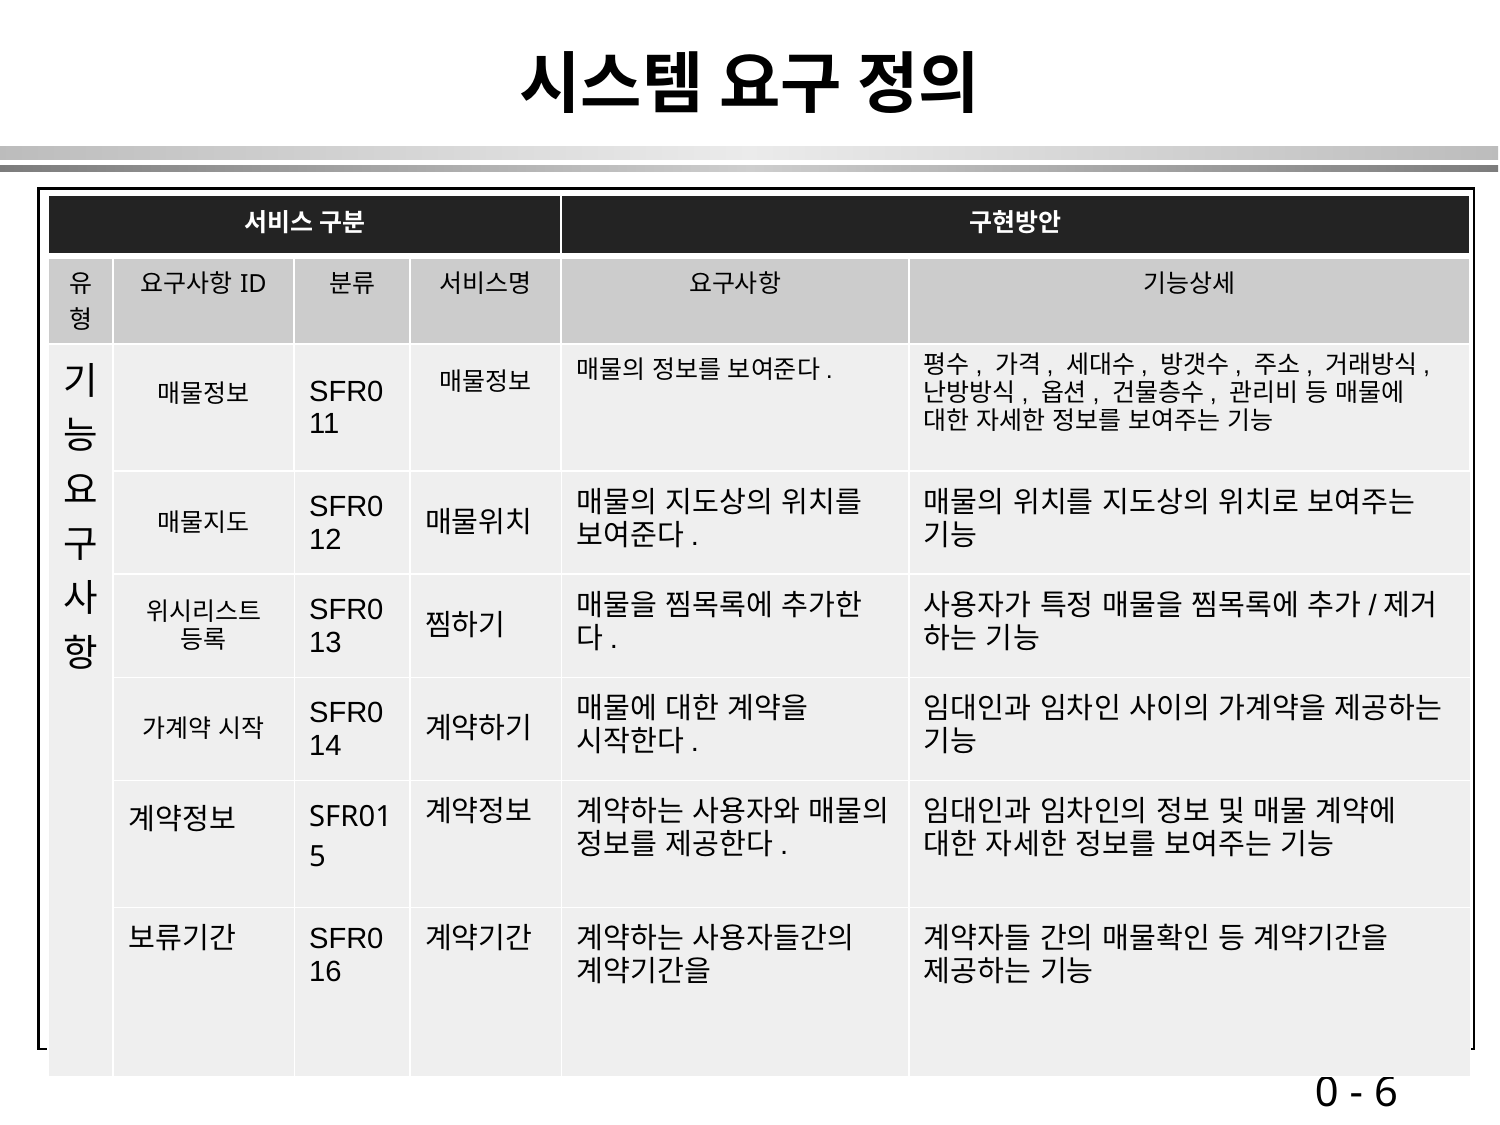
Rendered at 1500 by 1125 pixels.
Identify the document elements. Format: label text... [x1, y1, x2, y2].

table_cell 계약자들 간의 매물확인 등 계약기간을 제공하는 기능 [910, 908, 1470, 1076]
table_cell 유형 [49, 259, 112, 343]
table_cell 매물을 찜목록에 추가한다. [562, 575, 908, 677]
table_cell 요구사항ID [114, 259, 293, 343]
table_cell SFR011 [295, 345, 409, 470]
table_cell SFR013 [295, 575, 409, 677]
table_cell 매물의 위치를 지도상의 위치로 보여주는 기능 [910, 472, 1470, 573]
table_header 구현방안 [562, 196, 1469, 253]
table_cell 기능상세 [910, 259, 1469, 343]
table_cell 분류 [295, 259, 409, 343]
table_cell 계약정보 [114, 781, 294, 907]
table_cell 계약정보 [411, 781, 561, 907]
table_cell 계약하기 [411, 678, 561, 780]
table_cell 사용자가 특정 매물을 찜목록에 추가/제거 하는 기능 [910, 575, 1470, 677]
table_cell 계약하는 사용자들간의 계약기간을 [562, 908, 908, 1076]
table_cell 매물의 정보를 보여준다. [562, 345, 908, 470]
table_cell 매물지도 [114, 472, 294, 573]
table_cell SFR014 [295, 678, 409, 780]
table_cell 계약하는 사용자와 매물의 정보를 제공한다. [562, 781, 908, 907]
table_cell SFR015 [295, 781, 409, 907]
table_cell 서비스명 [411, 259, 560, 343]
table_cell SFR012 [295, 472, 409, 573]
table_cell 매물의 지도상의 위치를 보여준다. [562, 472, 908, 573]
table_cell 매물에 대한 계약을 시작한다. [562, 678, 908, 780]
table_cell 임대인과 임차인 사이의 가계약을 제공하는 기능 [910, 678, 1470, 780]
table_cell 평수, 가격, 세대수, 방갯수, 주소, 거래방식, 난방방식, 옵션, 건물층수, 관리비 등 매물에 대한 자세한 정보를 보여주는 기능 [910, 345, 1469, 470]
table_cell 매물정보 [114, 345, 293, 470]
table_cell 매물정보 [411, 345, 560, 470]
table_cell 임대인과 임차인의 정보 및 매물 계약에 대한 자세한 정보를 보여주는 기능 [910, 781, 1470, 907]
table_cell SFR016 [295, 908, 409, 1076]
table_cell 보류기간 [114, 908, 294, 1076]
title 시스템 요구 정의 [112, 24, 1388, 138]
table_cell 가계약 시작 [114, 678, 294, 780]
table_cell 위시리스트 등록 [114, 575, 294, 677]
table_header 서비스 구분 [49, 196, 560, 253]
table_cell 요구사항 [562, 259, 908, 343]
table_cell 매물위치 [411, 472, 561, 573]
table_cell 계약기간 [411, 908, 561, 1076]
table_cell 찜하기 [411, 575, 561, 677]
table_cell 기능요구사항 [49, 345, 112, 1076]
